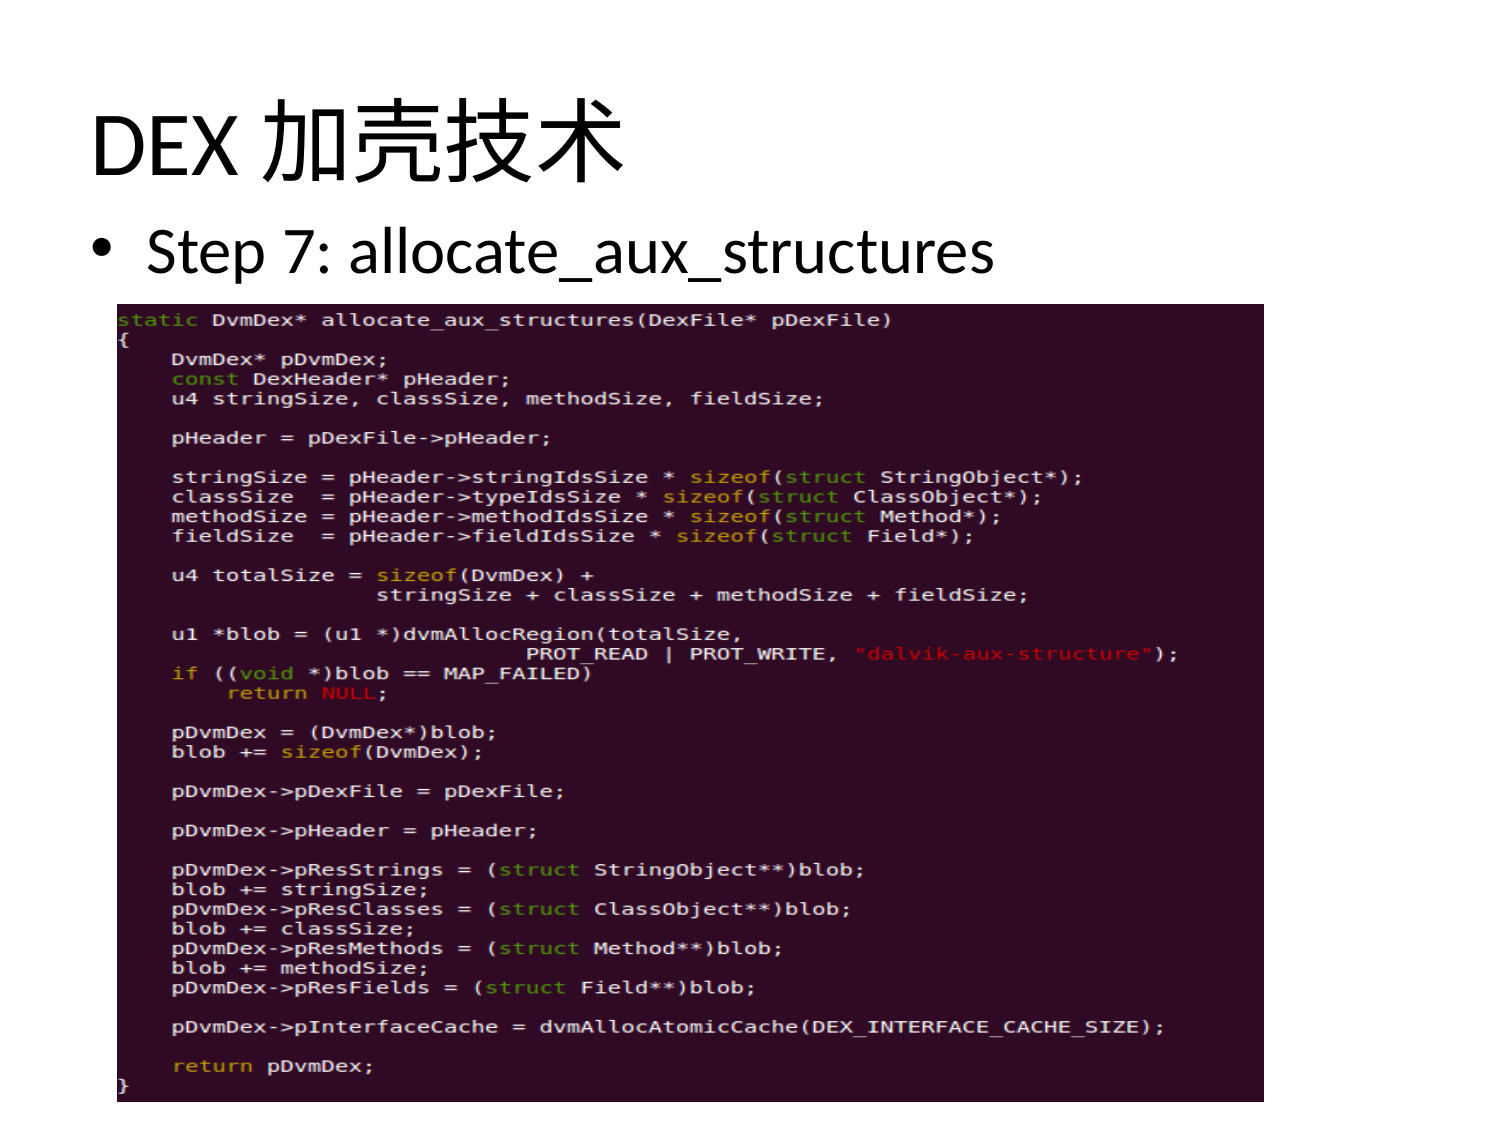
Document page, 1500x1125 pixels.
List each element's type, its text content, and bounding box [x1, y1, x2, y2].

title DEX加壳技术 [75, 45, 1425, 199]
picture [116, 304, 1264, 1102]
list Step 7: allocate_aux_structures [75, 199, 1425, 942]
